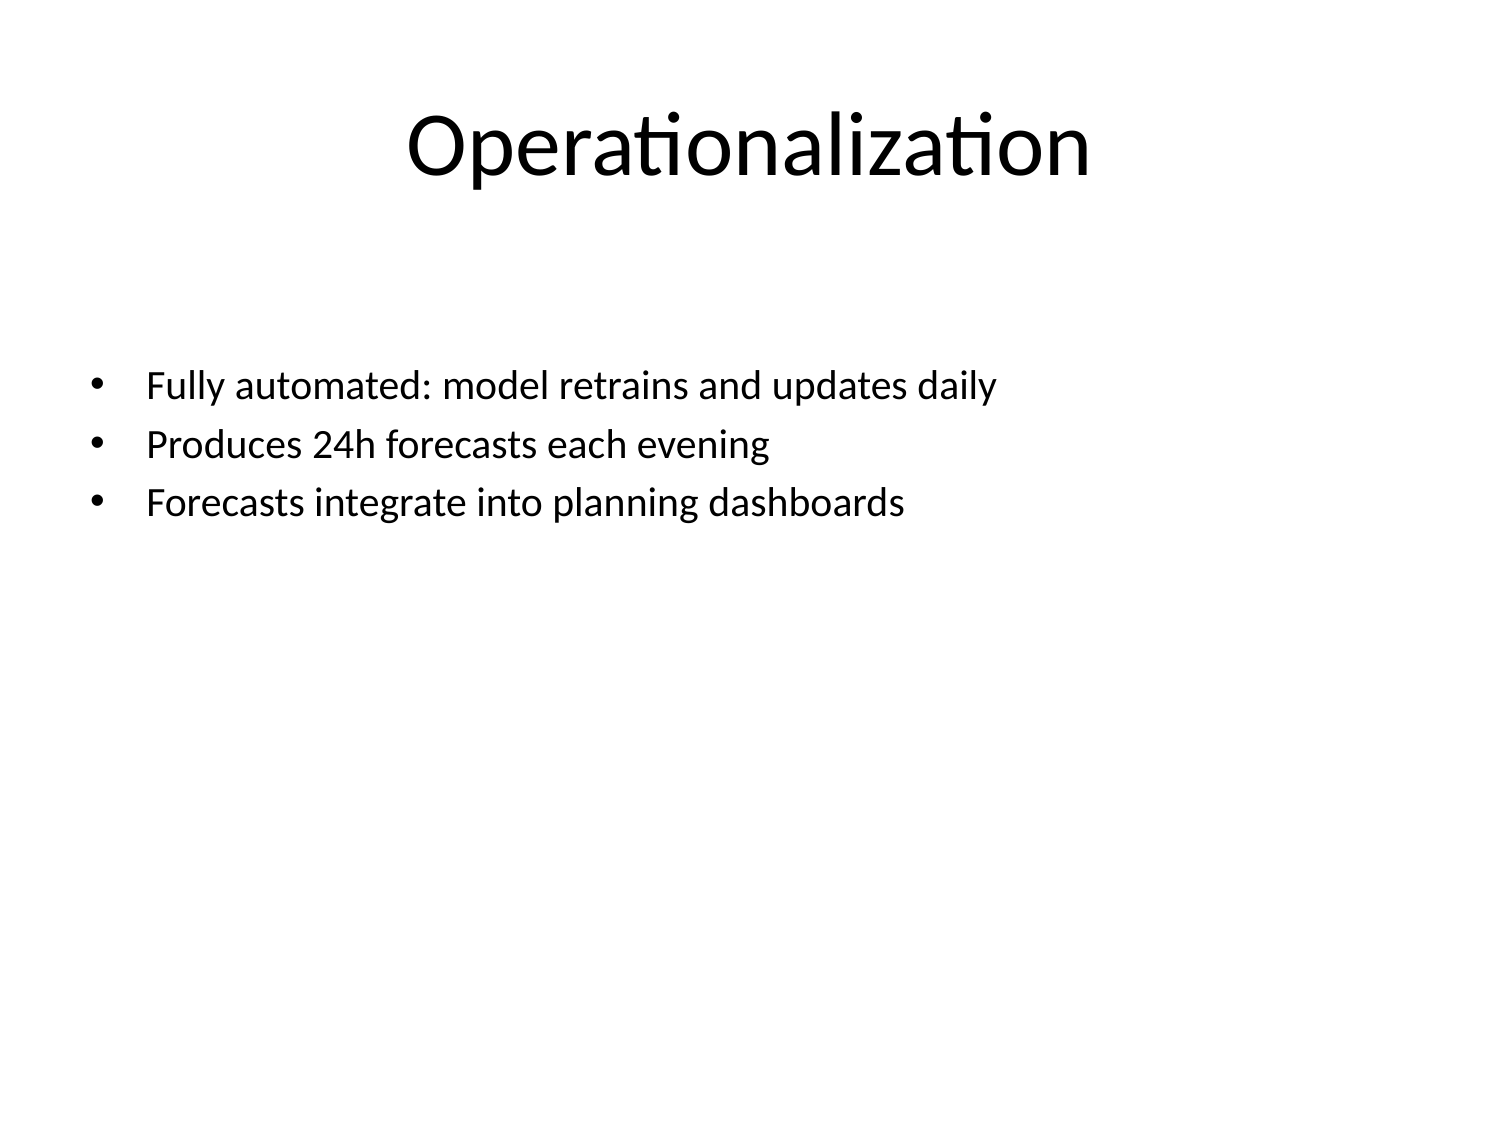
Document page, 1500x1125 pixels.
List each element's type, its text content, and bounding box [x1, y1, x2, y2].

list Fully automated: model retrains and updates daily Produces 24h forecasts each evening Forecasts integrate into planning dashboards [75, 262, 1425, 1005]
title Operationalization [75, 45, 1425, 233]
